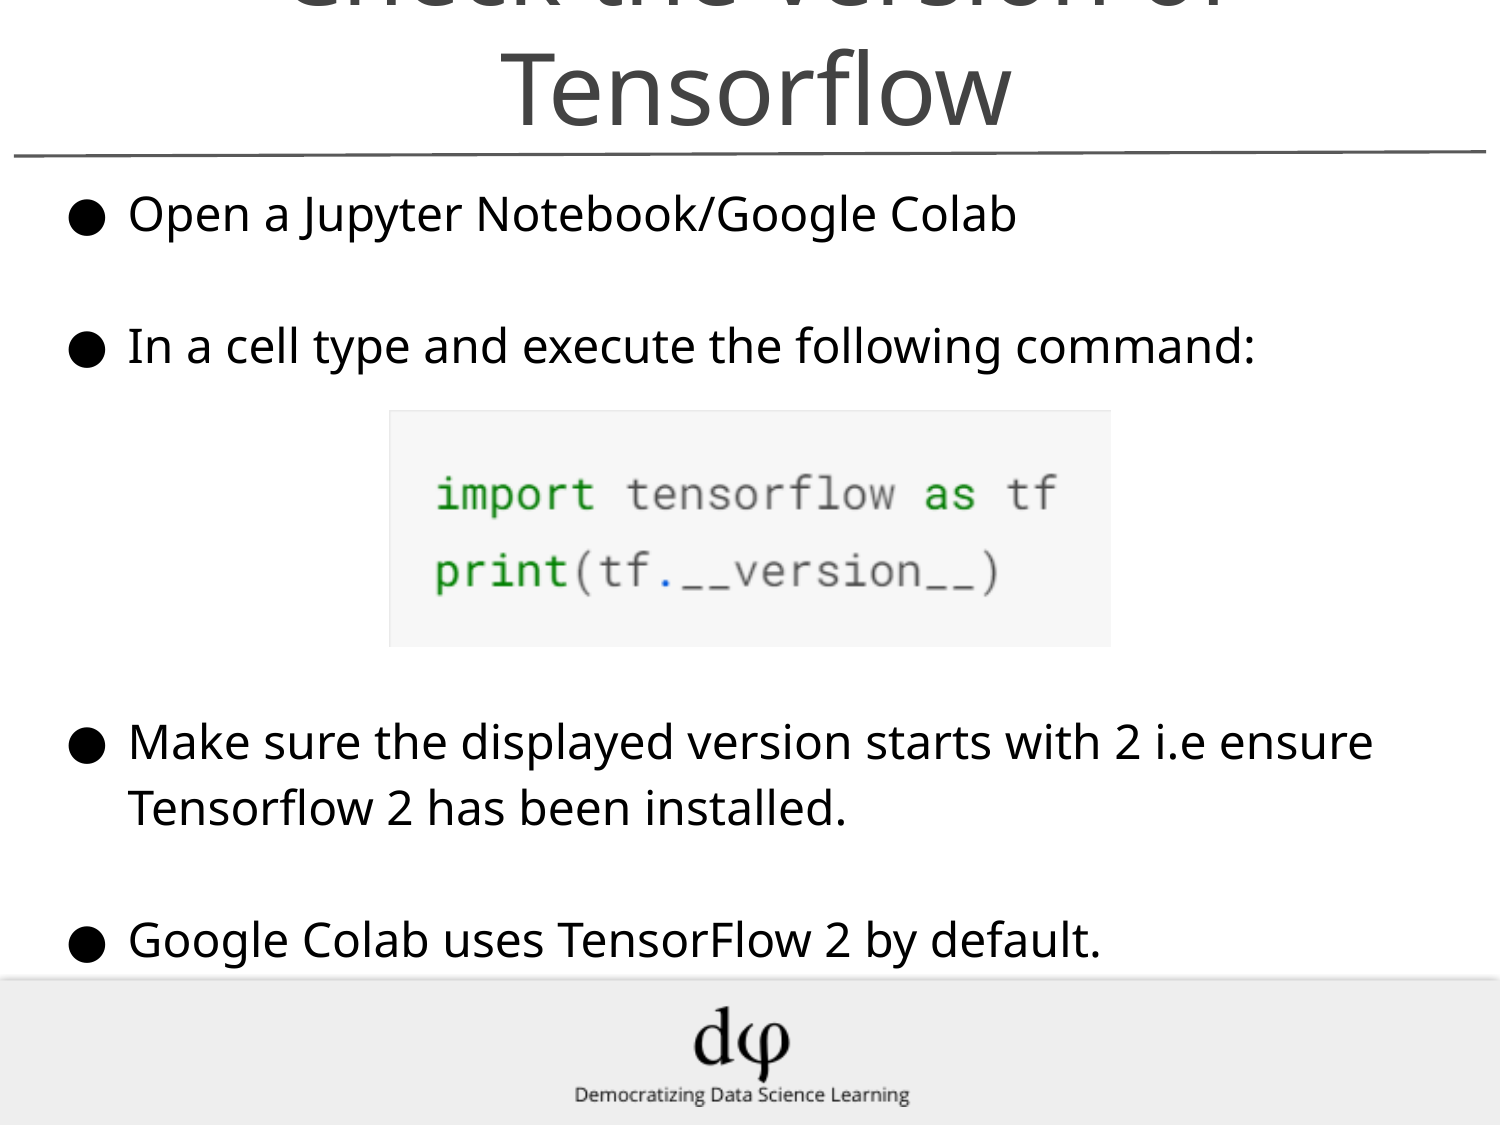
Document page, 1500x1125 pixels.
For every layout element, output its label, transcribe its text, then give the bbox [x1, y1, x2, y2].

text_box Check the version of Tensorflow [0, 27, 1500, 160]
text_box Open a Jupyter Notebook/Google Colab In a cell type and execute the following command: Make sure the displayed version starts with 2 i.e ensure Tensorflow 2 has been installed. Google Colab uses TensorFlow 2 by default. [37, 165, 1463, 975]
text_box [0, 980, 1500, 1125]
picture [389, 410, 1111, 647]
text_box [13, 151, 1487, 157]
